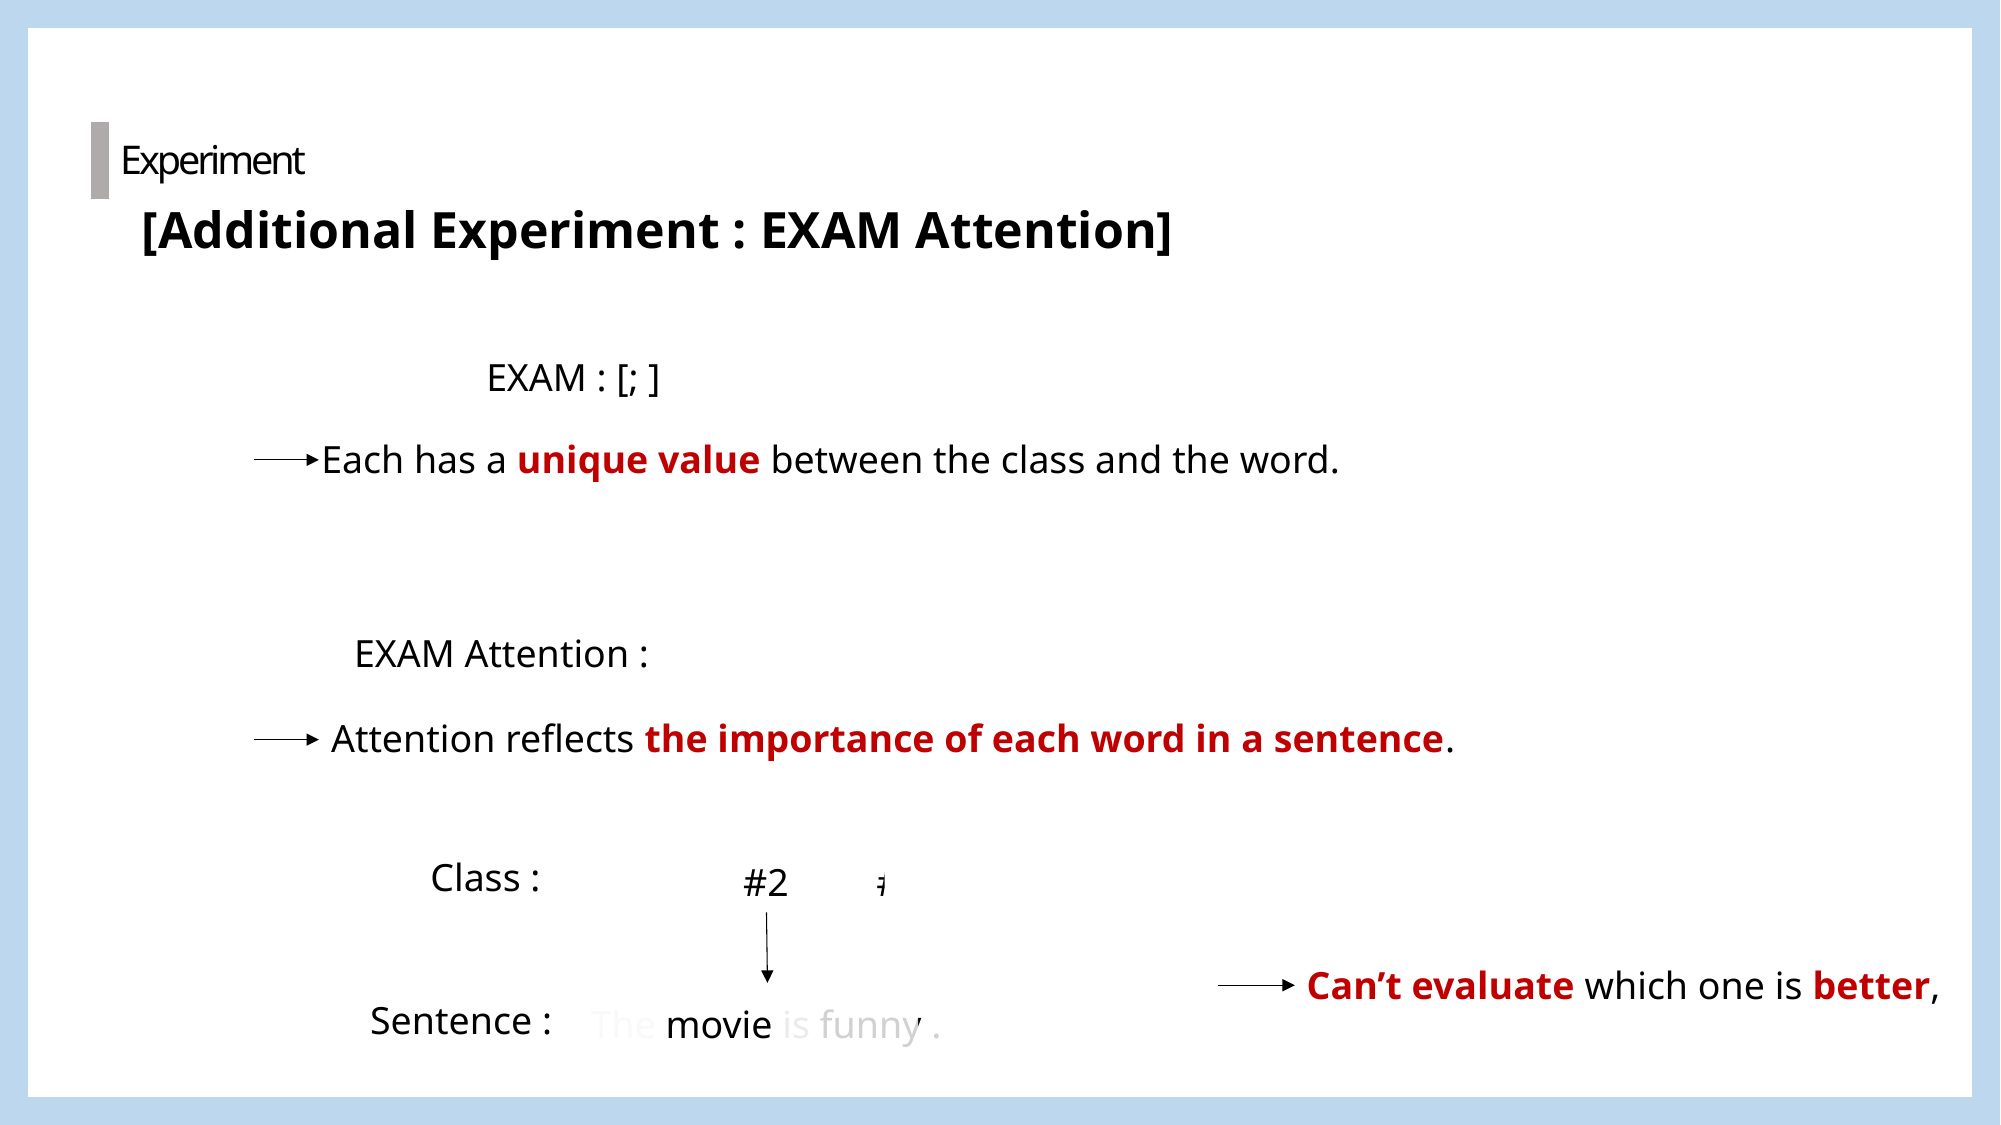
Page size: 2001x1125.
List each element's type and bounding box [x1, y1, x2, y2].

text_box [0, 0, 2000, 1125]
